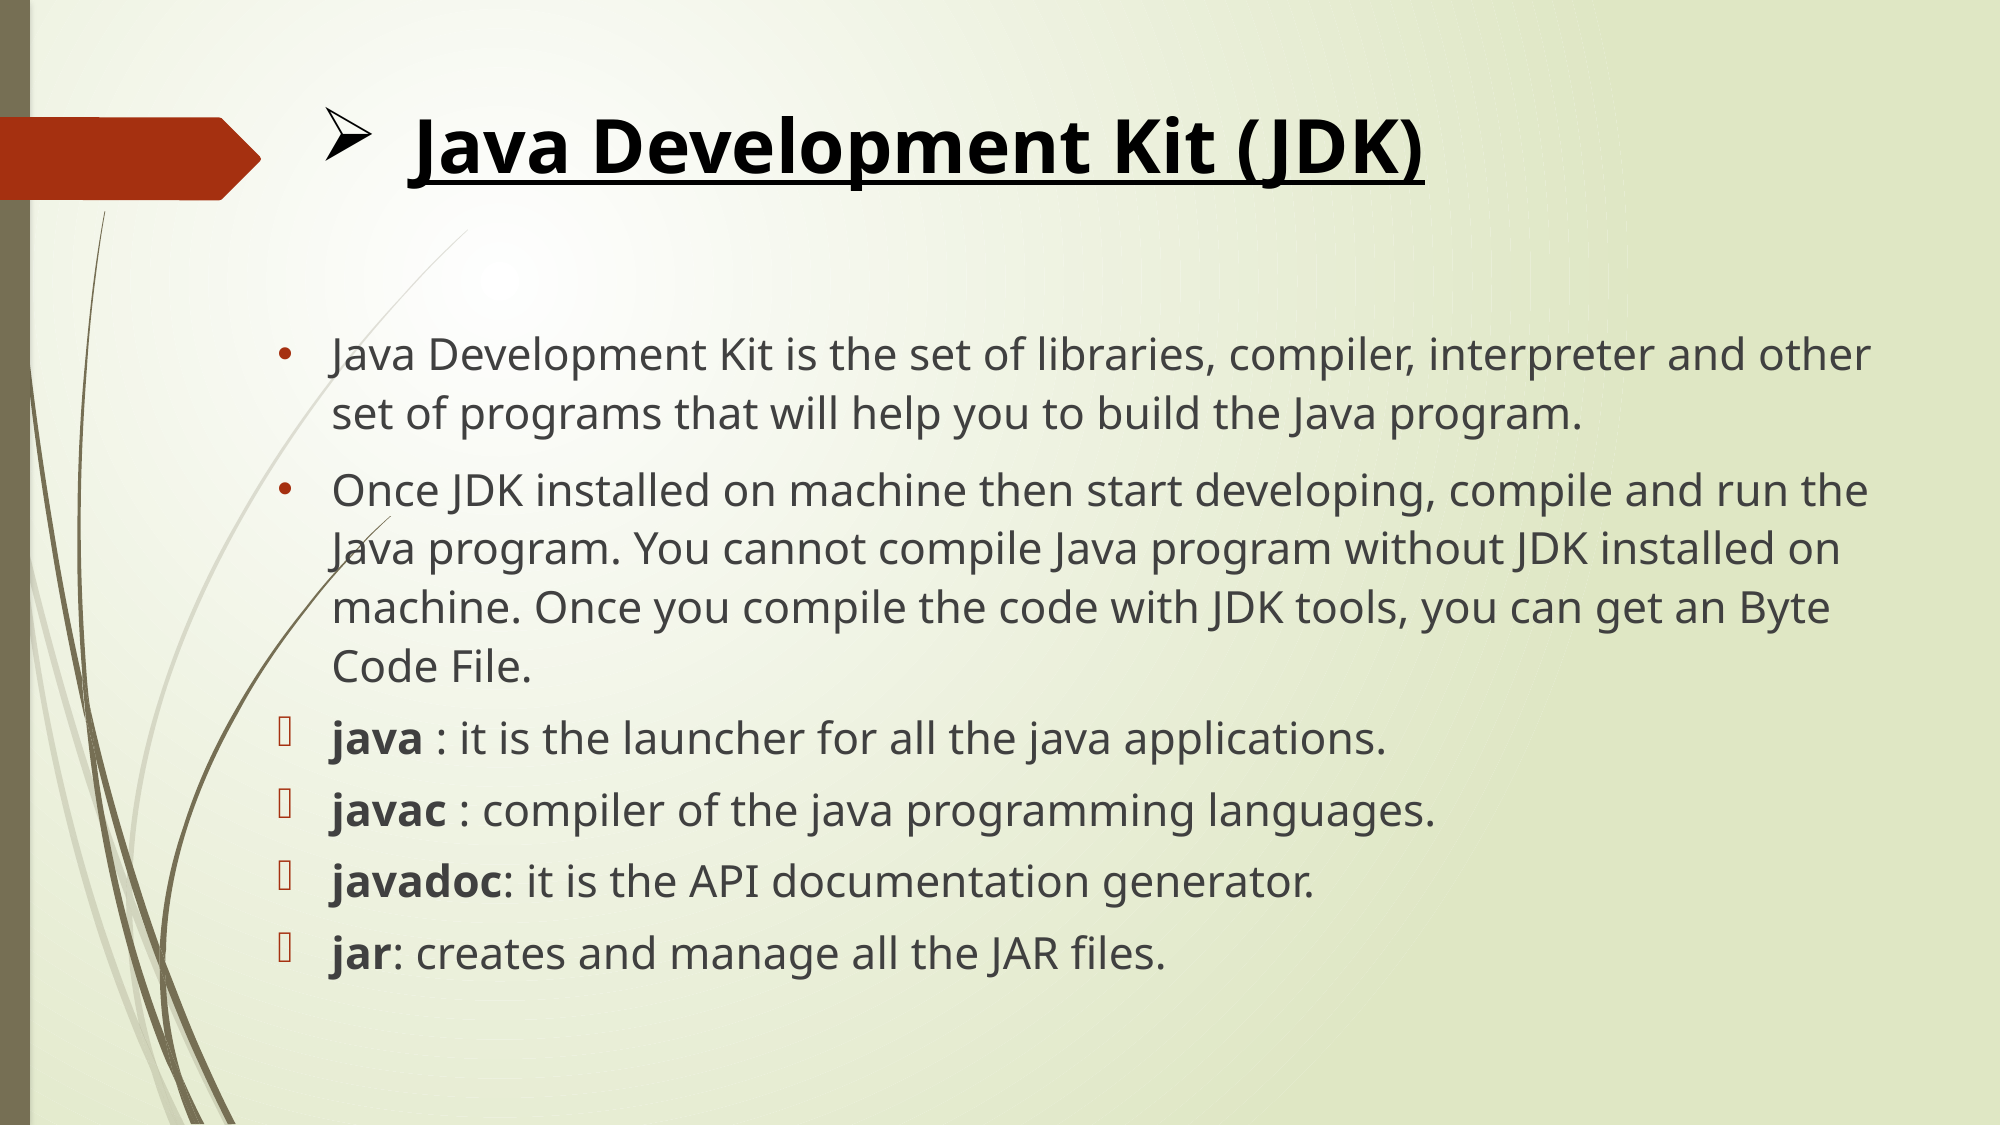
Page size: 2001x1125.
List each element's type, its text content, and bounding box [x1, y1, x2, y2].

title Java Development Kit (JDK) [304, 91, 1949, 248]
list Java Development Kit is the set of libraries, compiler, interpreter and other set of programs that will help you to build the Java program. Once JDK installed on machine then start developing, compile and run the Java program. You cannot compile Java program without JDK installed on machine. Once you compile the code with JDK tools, you can get an Byte Code File. java : it is the launcher for all the java applications. javac : compiler of the java programming languages. javadoc: it is the API documentation generator. jar: creates and manage all the JAR files. [262, 313, 1913, 989]
